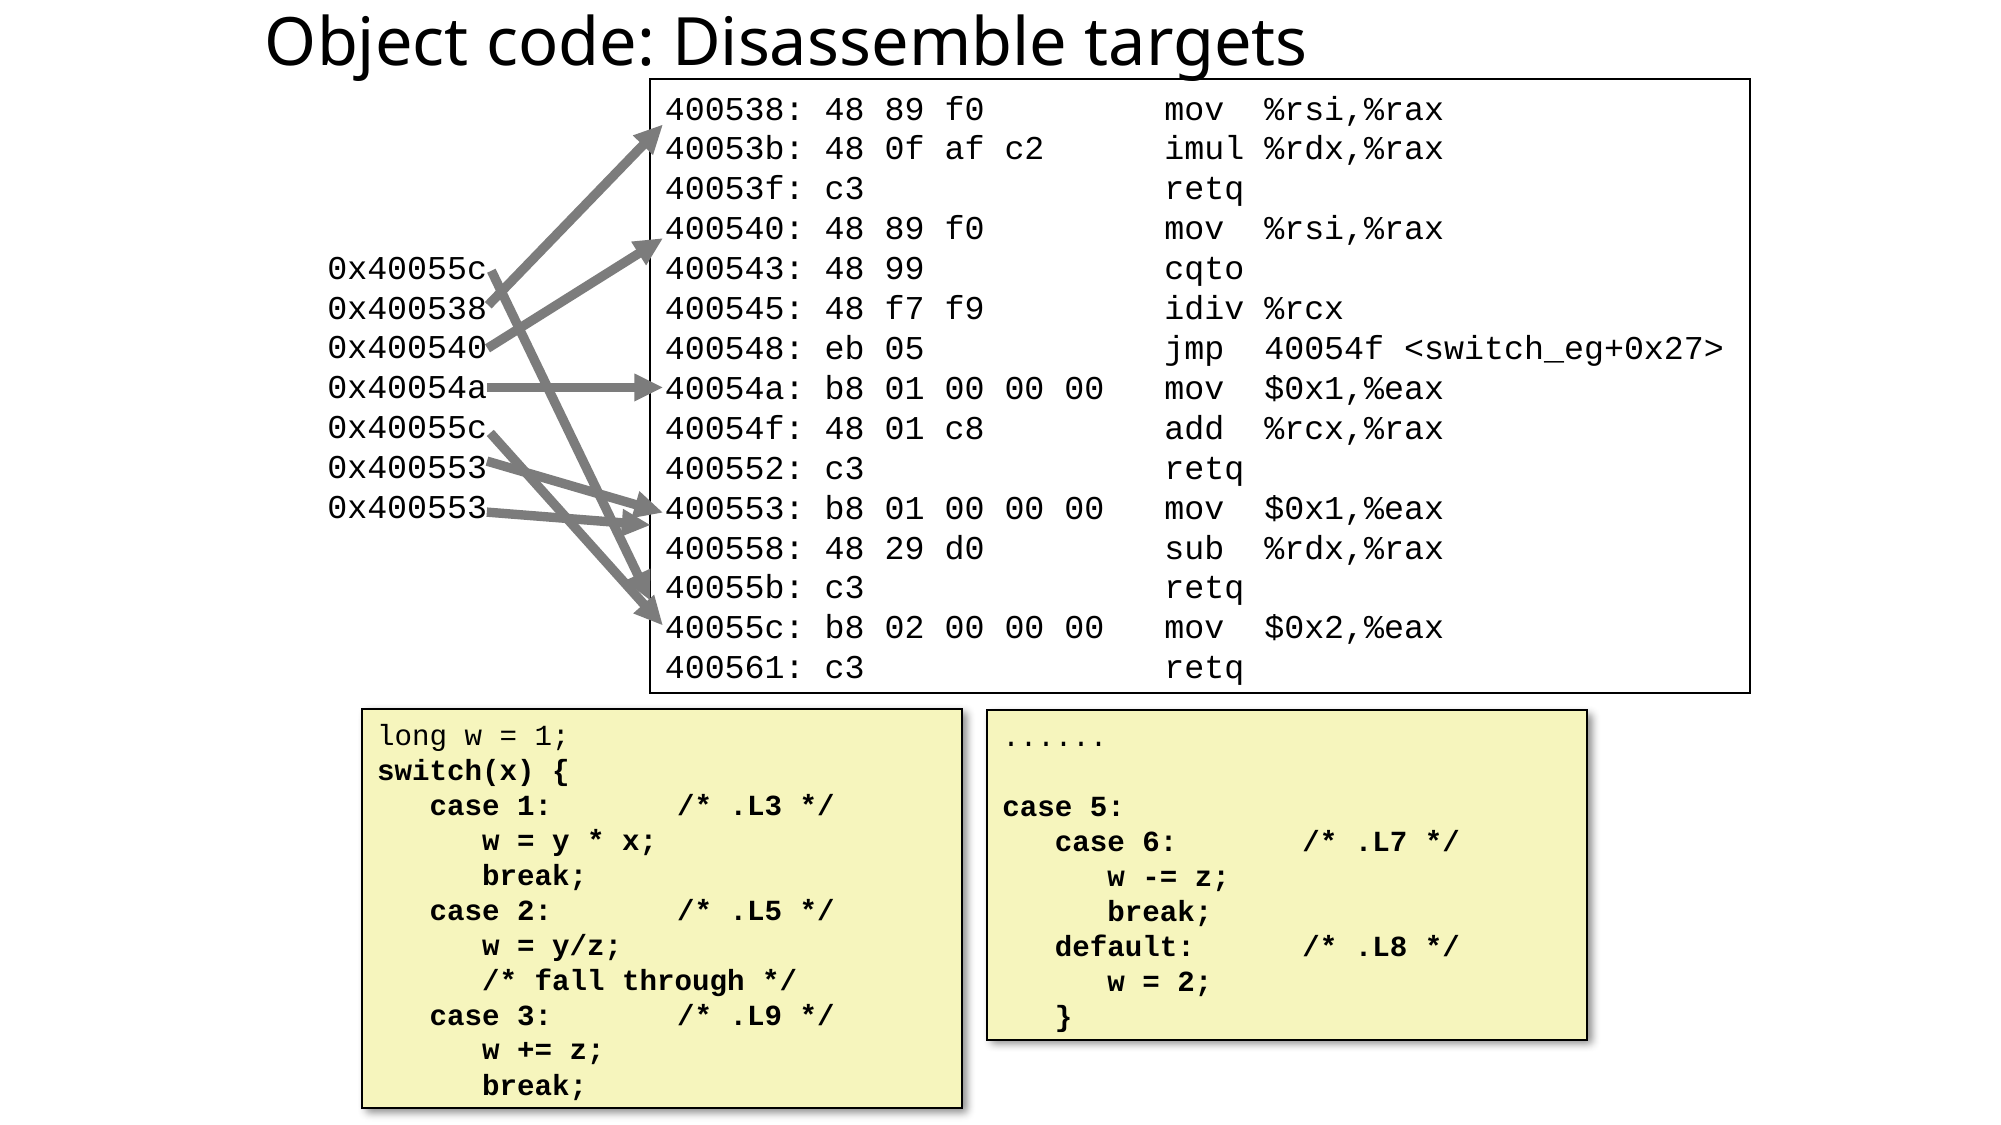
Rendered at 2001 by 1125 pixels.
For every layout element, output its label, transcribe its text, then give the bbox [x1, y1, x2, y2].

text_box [491, 512, 650, 525]
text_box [491, 238, 663, 346]
title Object code: Disassemble targets [249, 0, 1746, 88]
text_box ...... case 5: case 6: /* .L7 */ w -= z; break; default: /* .L8 */ w = 2; } [987, 710, 1588, 1040]
text_box 400538: 48 89 f0 mov %rsi,%rax 40053b: 48 0f af c2 imul %rdx,%rax 40053f: c3 retq 400540: 48 89 f0 mov %rsi,%rax 400543: 48 99 cqto 400545: 48 f7 f9 idiv %rcx 400548: eb 05 jmp 40054f <switch_eg+0x27> 40054a: b8 01 00 00 00 mov $0x1,%eax 40054f: 48 01 c8 add %rcx,%rax 400552: c3 retq 400553: b8 01 00 00 00 mov $0x1,%eax 400558: 48 29 d0 sub %rdx,%rax 40055b: c3 retq 40055c: b8 02 00 00 00 mov $0x2,%eax 400561: c3 retq [650, 79, 1750, 693]
text_box 0x40055c 0x400538 0x400540 0x40054a 0x40055c 0x400553 0x400553 [312, 238, 493, 533]
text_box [491, 124, 663, 238]
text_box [493, 388, 650, 436]
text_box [491, 462, 663, 513]
text_box long w = 1; switch(x) { case 1: /* .L3 */ w = y * x; break; case 2: /* .L5 */ w = y/z; /* fall through */ case 3: /* .L9 */ w += z; break; [362, 708, 963, 1108]
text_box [493, 436, 663, 462]
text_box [493, 346, 650, 387]
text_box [493, 513, 663, 625]
